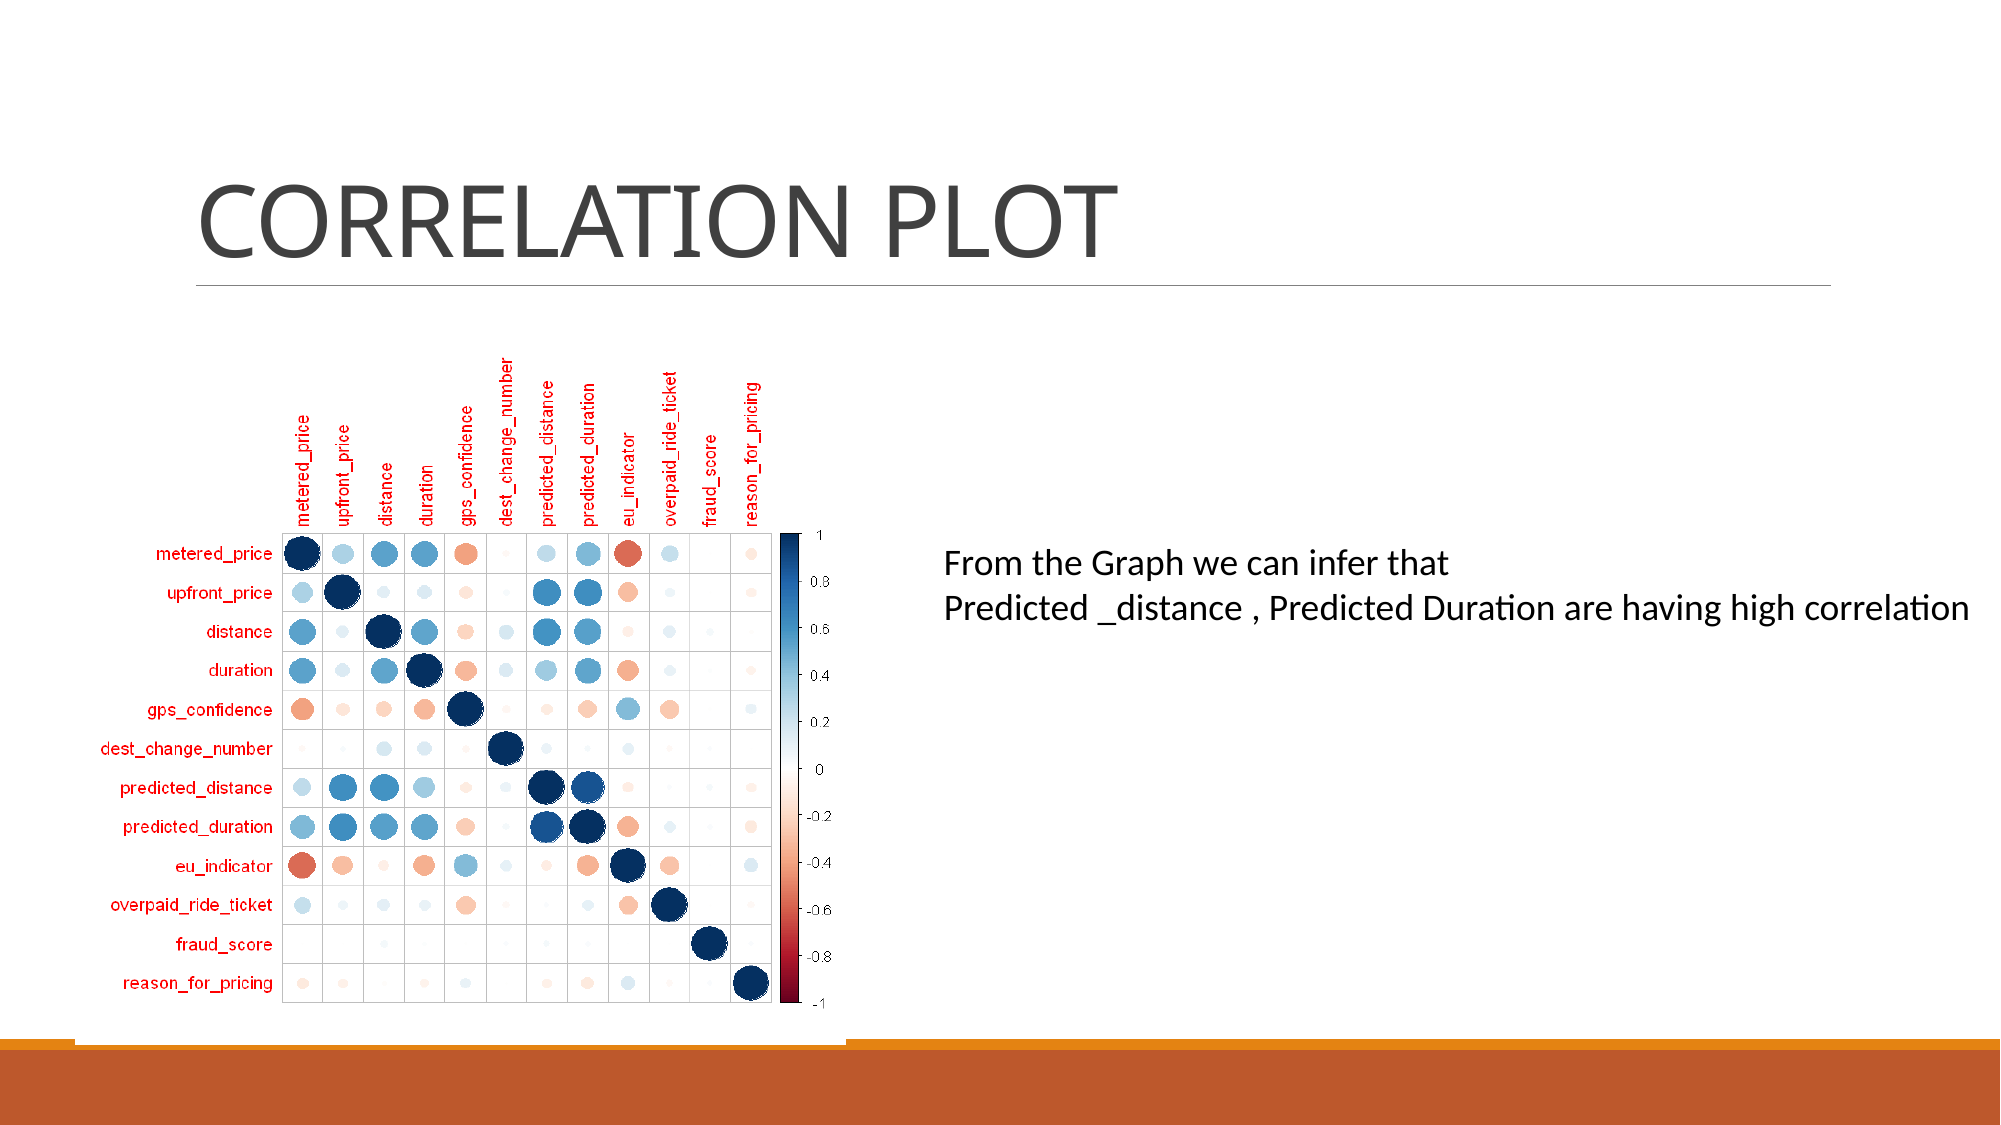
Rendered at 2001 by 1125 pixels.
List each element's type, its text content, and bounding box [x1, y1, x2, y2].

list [75, 307, 846, 1046]
text_box From the Graph we can infer that Predicted _distance , Predicted Duration are having high correlation [929, 530, 2000, 636]
title CORRELATION PLOT [180, 47, 1830, 285]
